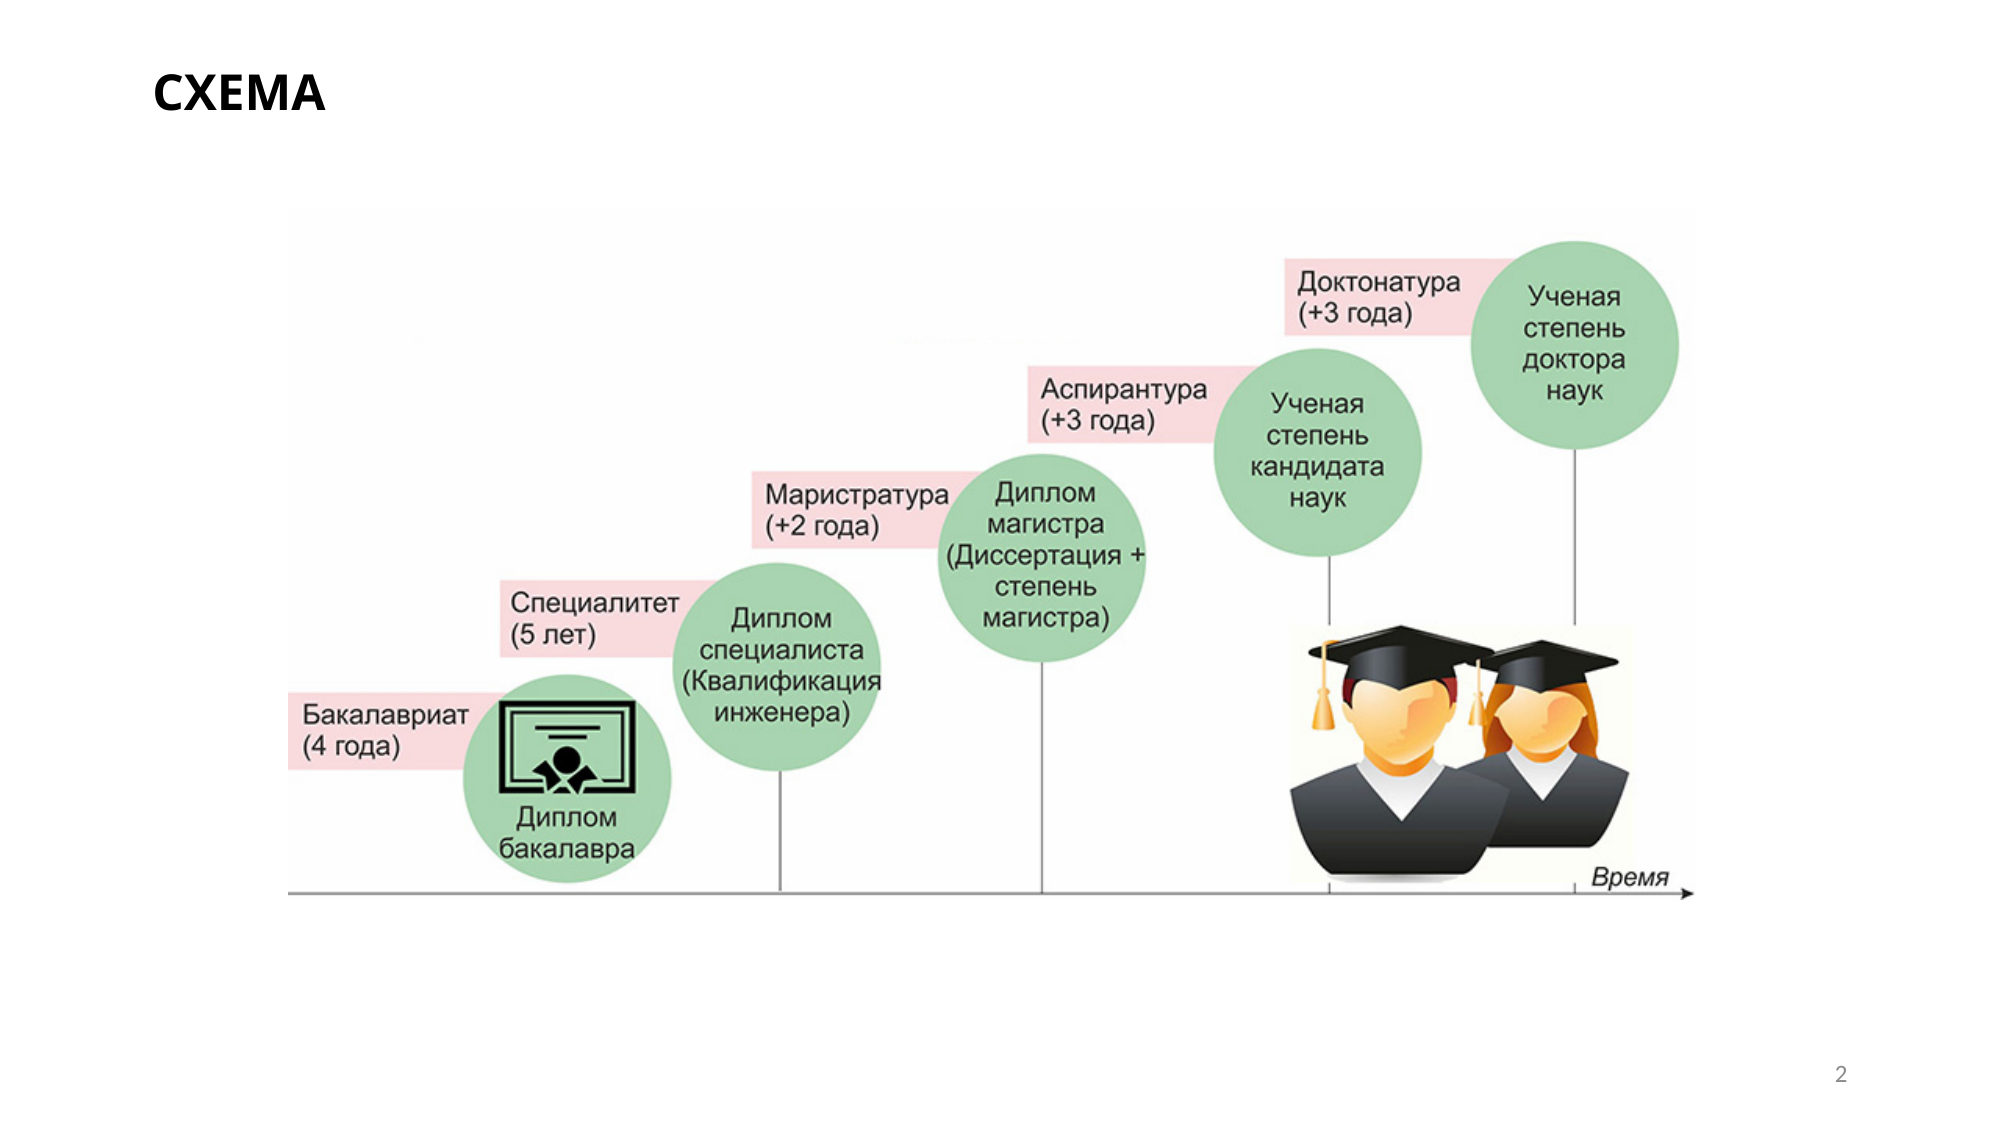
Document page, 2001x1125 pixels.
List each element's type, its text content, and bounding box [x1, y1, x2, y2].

picture [288, 207, 1695, 901]
slide_number 2 [1412, 1042, 1863, 1103]
title СХЕМА [137, 59, 1863, 129]
